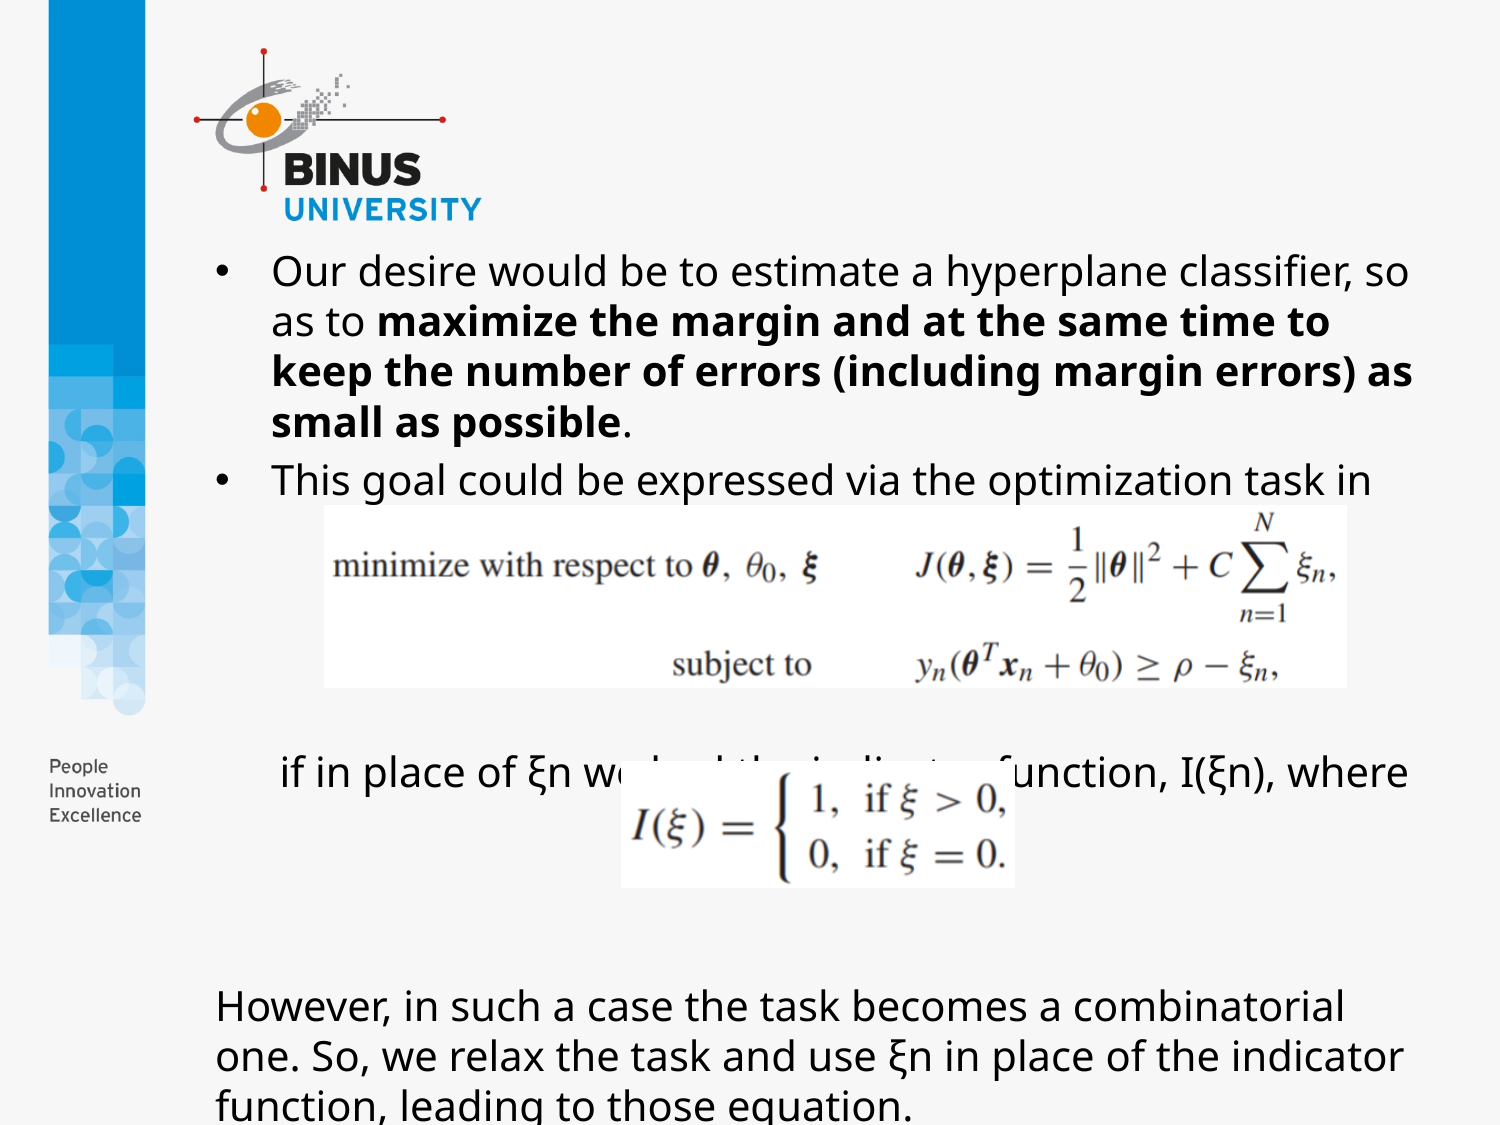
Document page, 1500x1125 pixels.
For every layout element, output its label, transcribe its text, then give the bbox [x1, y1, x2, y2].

picture [620, 761, 1015, 888]
picture [0, 0, 1500, 845]
list Our desire would be to estimate a hyperplane classifier, so as to maximize the margin and at the same time to keep the number of errors (including margin errors) as small as possible. This goal could be expressed via the optimization task in if in place of ξn we had the indicator function, I(ξn), where However, in such a case the task becomes a combinatorial one. So, we relax the task and use ξn in place of the indicator function, leading to those equation. [200, 237, 1436, 1125]
picture [324, 505, 1347, 689]
